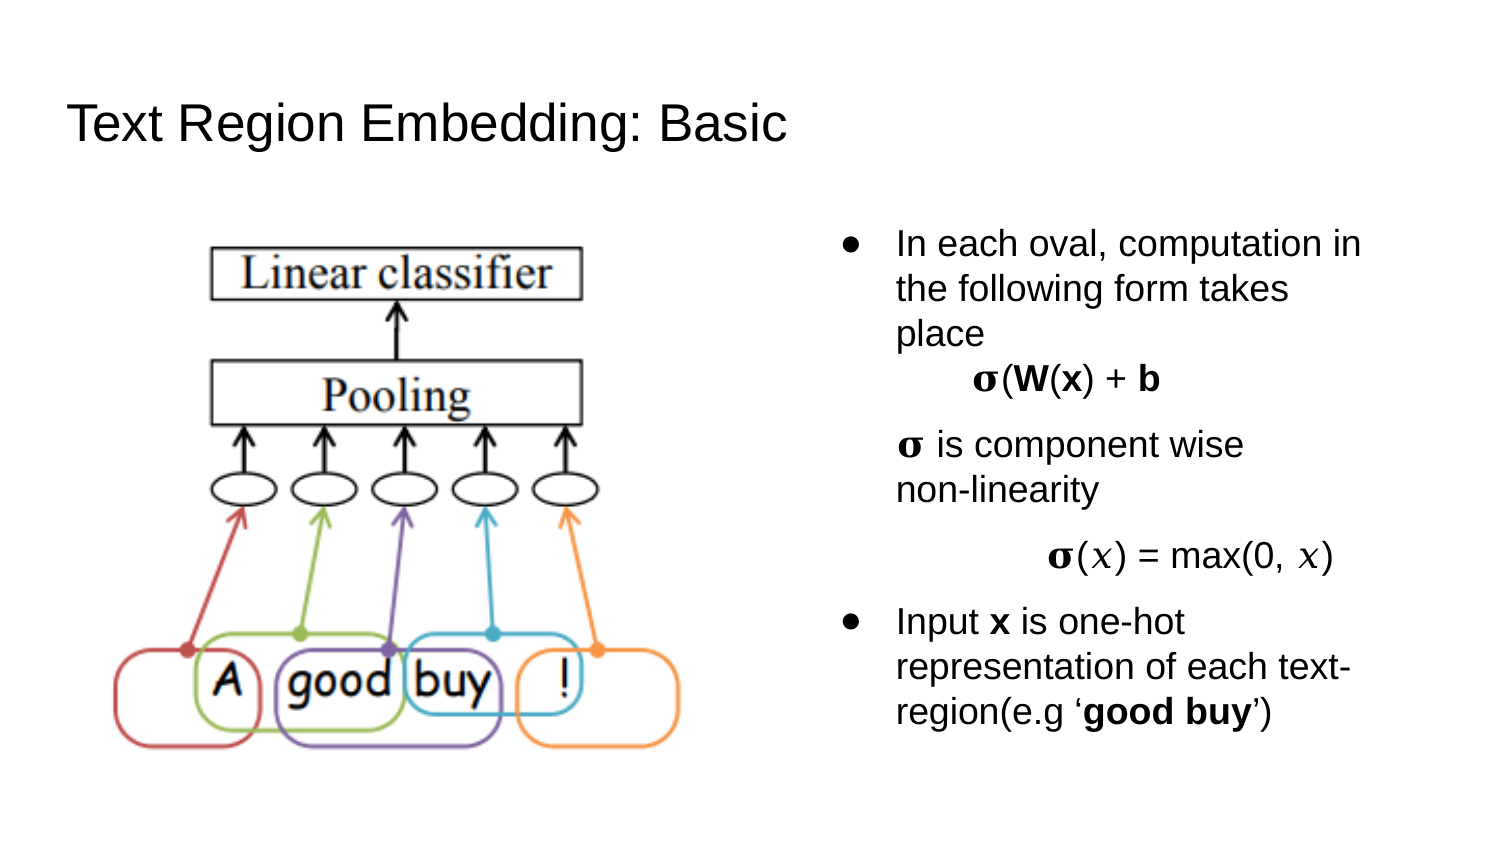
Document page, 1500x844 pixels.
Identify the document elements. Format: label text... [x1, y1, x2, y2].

text_box In each oval, computation in the following form takes place 𝛔(W(x) + b 𝛔 is component wise non-linearity 𝛔(𝑥) = max(0, 𝑥) Input x is one-hot representation of each text-region(e.g ‘good buy’) [805, 204, 1388, 792]
picture [87, 191, 723, 794]
title Text Region Embedding: Basic [51, 72, 1449, 167]
